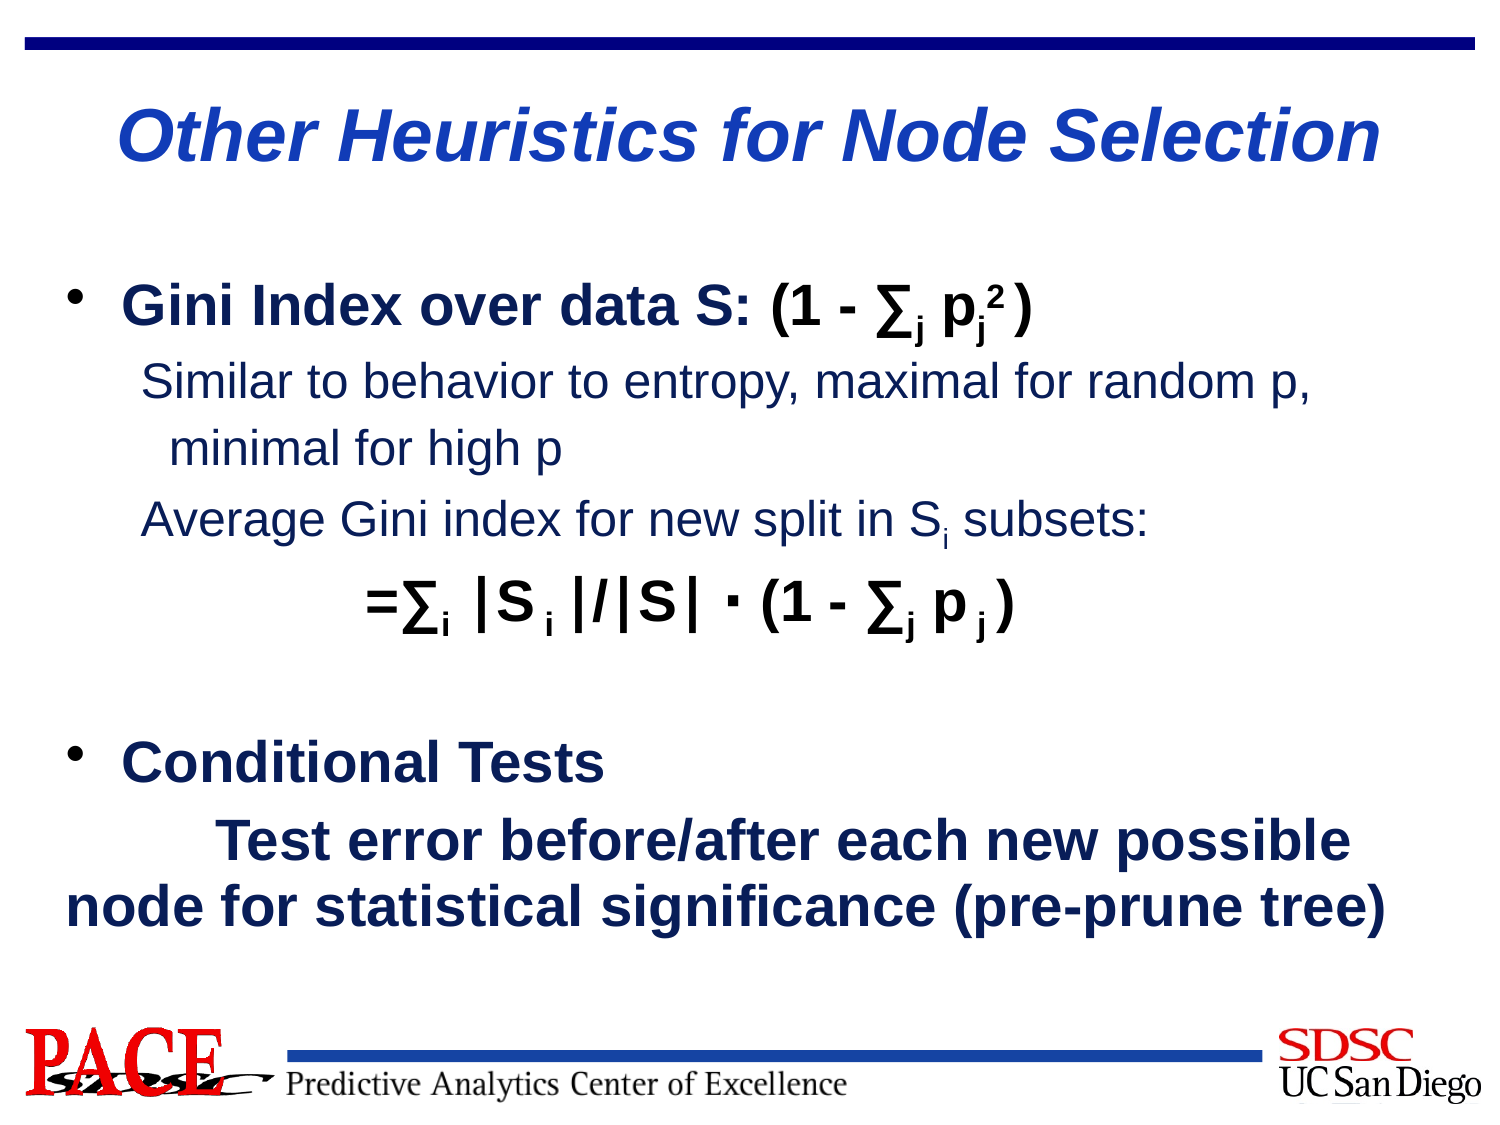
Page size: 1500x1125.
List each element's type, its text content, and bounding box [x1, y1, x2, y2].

title Other Heuristics for Node Selection [24, 50, 1475, 221]
picture [1279, 1028, 1413, 1061]
picture [1279, 1066, 1481, 1104]
picture [286, 1064, 858, 1103]
list Gini Index over data S: (1 - ∑j pj2 ) Similar to behavior to entropy, maximal for random p, minimal for high p Average Gini index for new split in Si subsets: =∑i ∣S i ∣/∣S∣ ⋅ (1 - ∑j p j ) Conditional Tests Test error before/after each new possible node for statistical significance (pre-prune tree) [50, 260, 1497, 936]
picture [25, 1025, 276, 1101]
